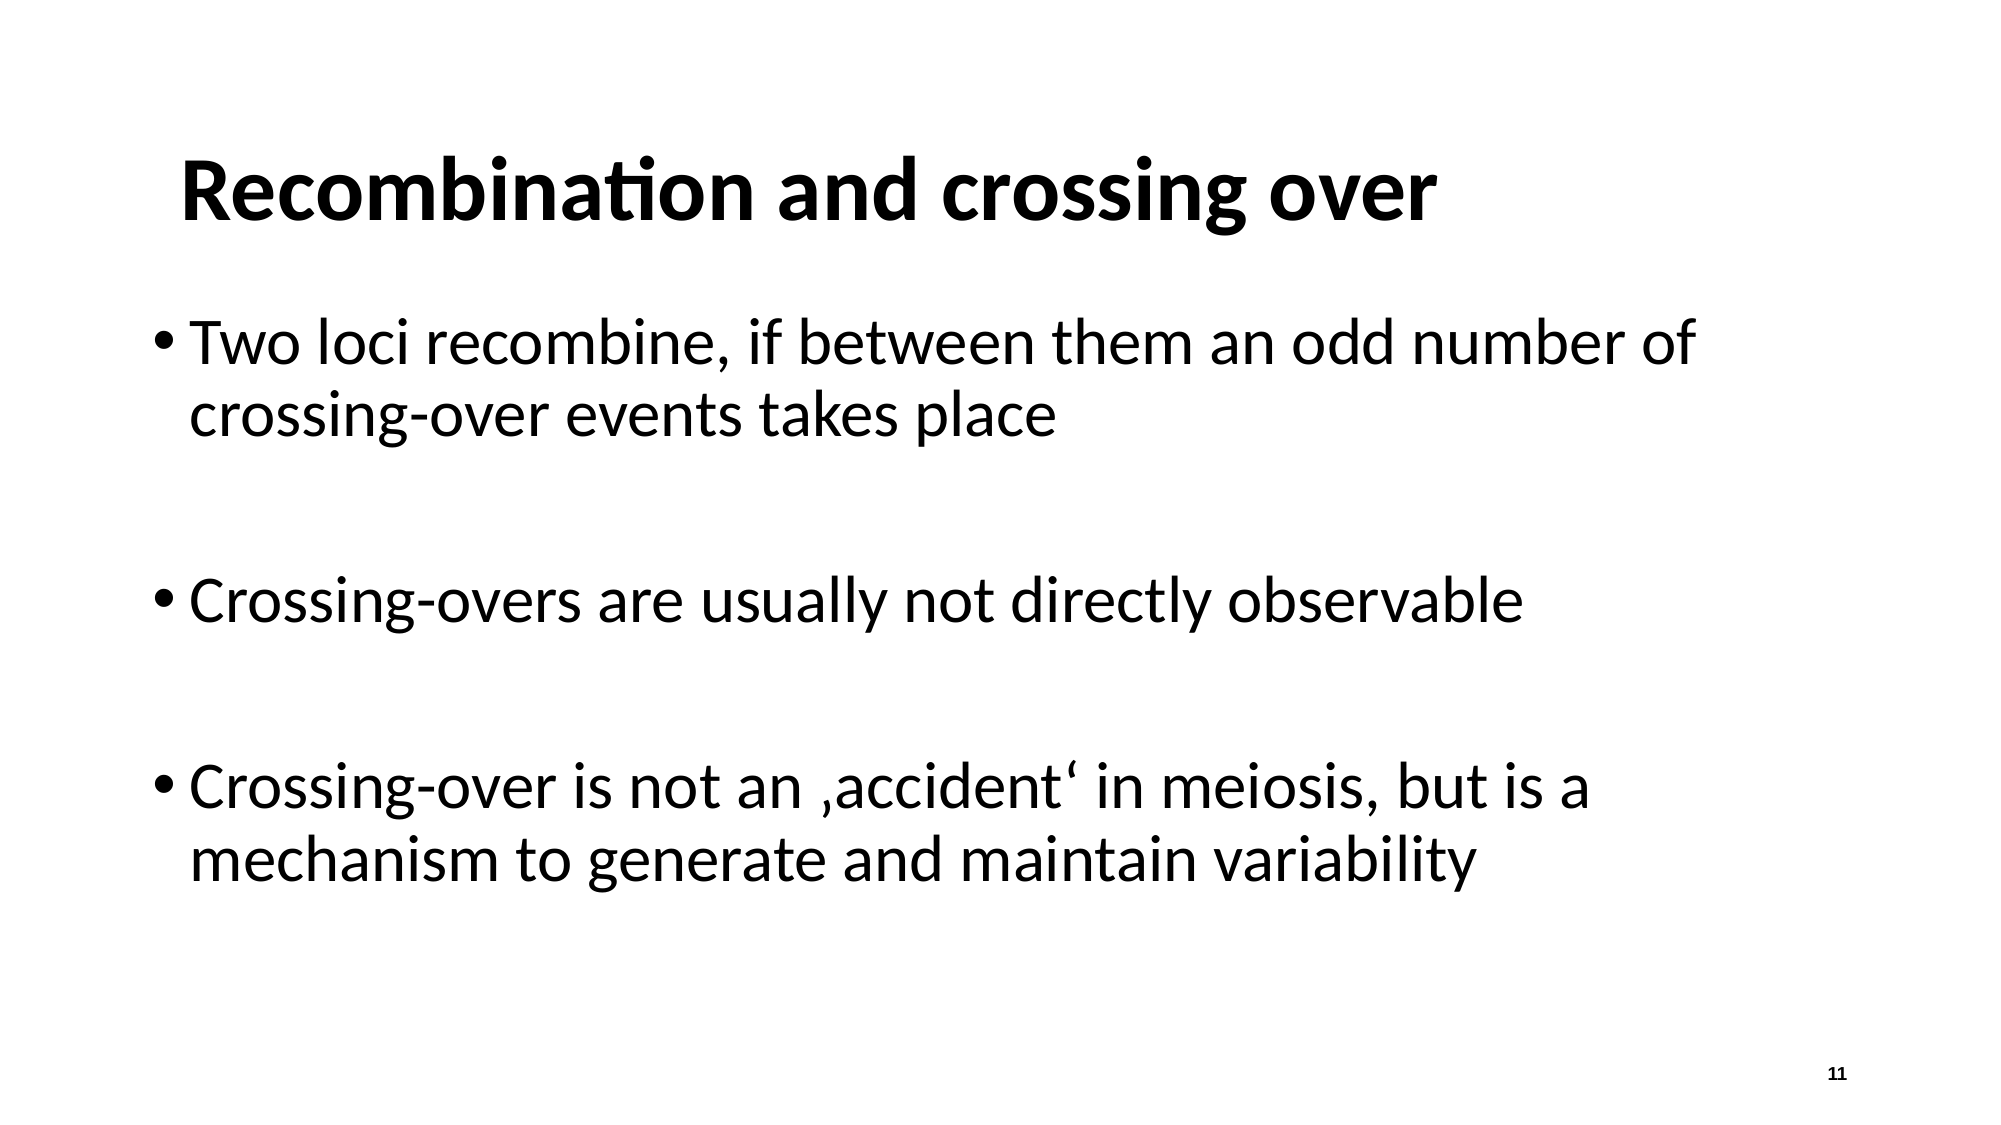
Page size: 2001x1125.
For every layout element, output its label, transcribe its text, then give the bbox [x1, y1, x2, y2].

list Two loci recombine, if between them an odd number of crossing-over events takes place Crossing-overs are usually not directly observable Crossing-over is not an ‚accident‘ in meiosis, but is a mechanism to generate and maintain variability [137, 299, 1863, 1014]
title Recombination and crossing over [165, 96, 1522, 285]
slide_number 11 [1412, 1042, 1863, 1103]
